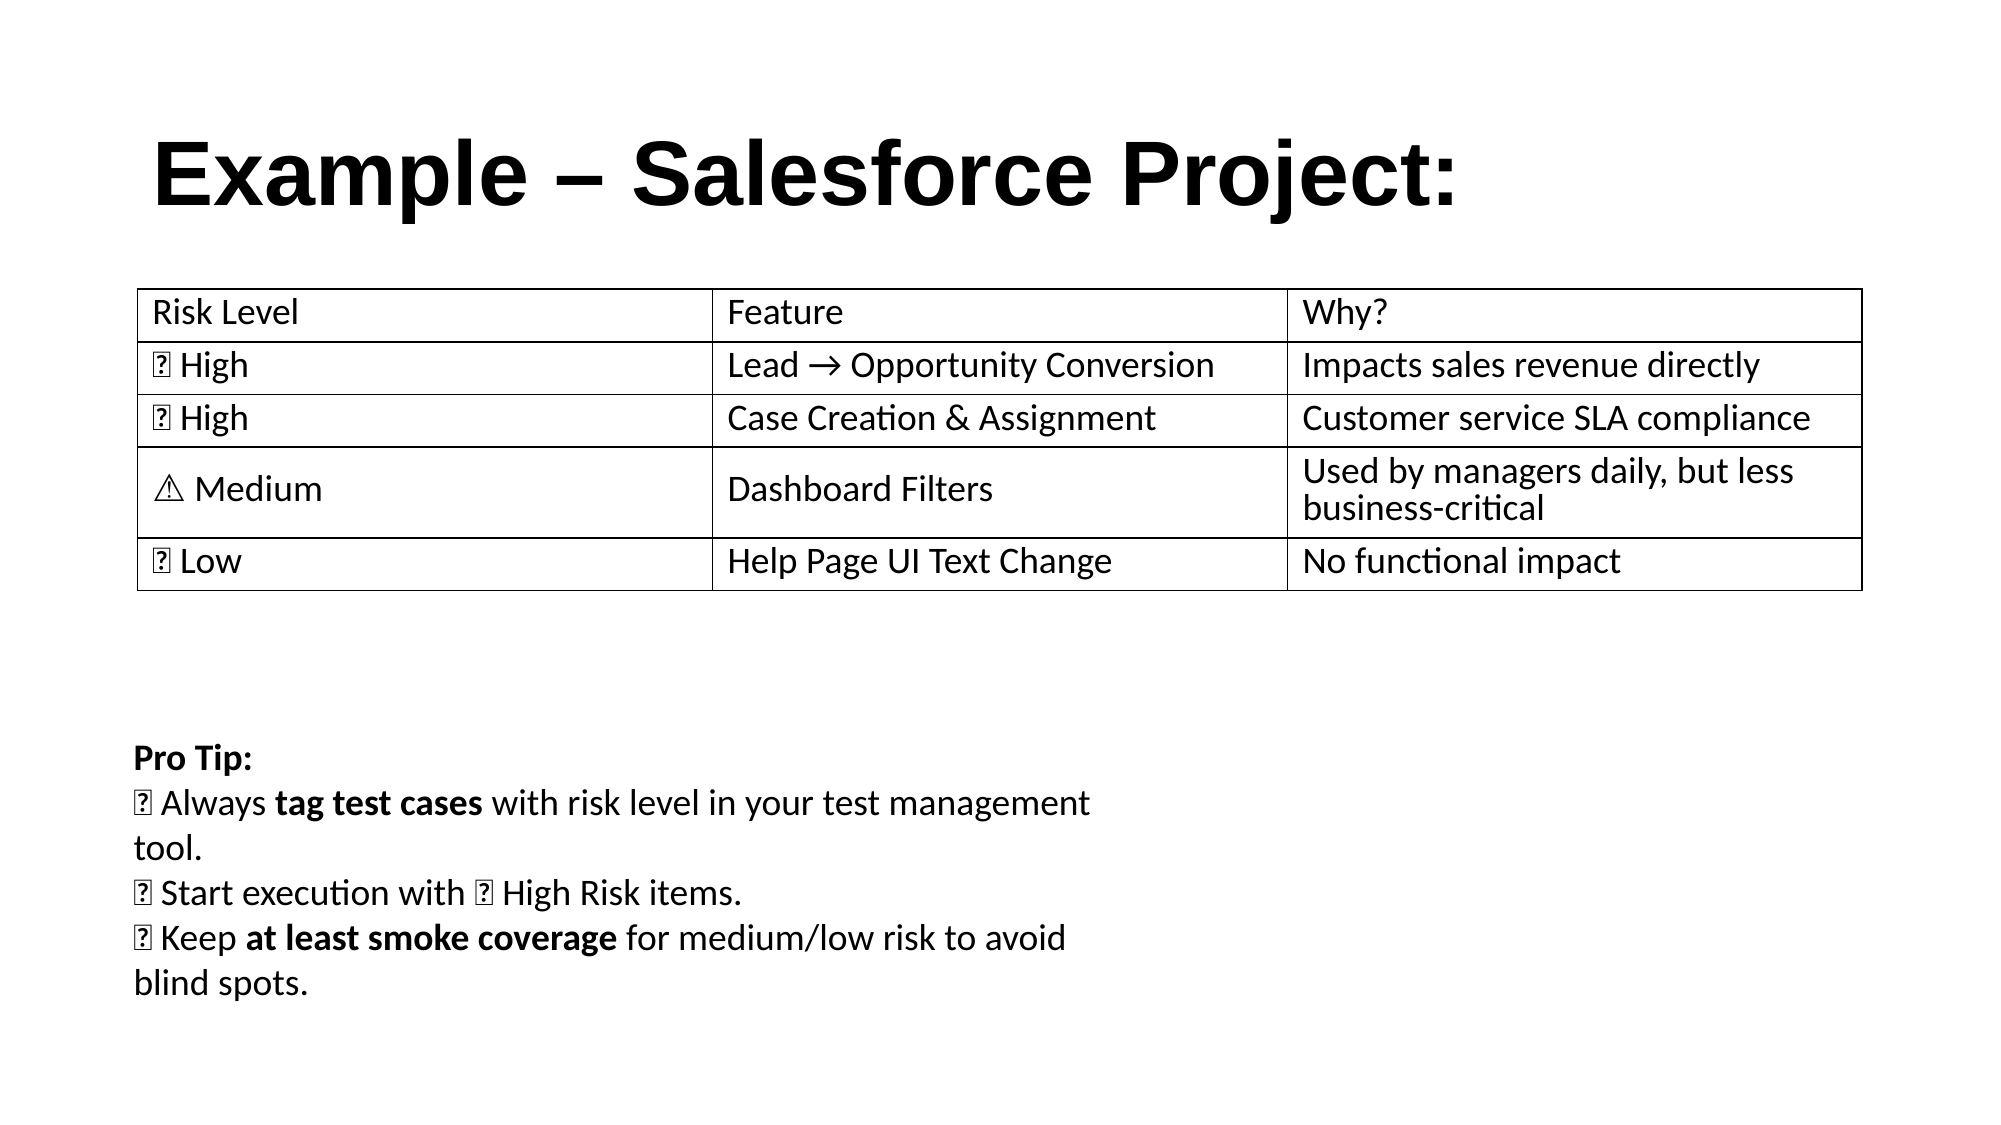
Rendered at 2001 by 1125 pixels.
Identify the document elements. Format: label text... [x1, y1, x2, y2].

table_cell Dashboard Filters [713, 448, 1287, 537]
table_cell Case Creation & Assignment [713, 395, 1287, 446]
table_cell Lead → Opportunity Conversion [713, 343, 1287, 394]
title Example – Salesforce Project: [137, 59, 1863, 278]
table_cell Help Page UI Text Change [713, 539, 1287, 590]
table_cell 🚨 High [138, 395, 712, 446]
table_cell No functional impact [1288, 539, 1861, 590]
table_cell ⚠️ Medium [138, 448, 712, 537]
table_cell Customer service SLA compliance [1288, 395, 1861, 446]
table_header Feature [713, 290, 1287, 341]
table_cell 🚨 High [138, 343, 712, 394]
table_header Why? [1288, 290, 1861, 341]
table_cell Used by managers daily, but less business-critical [1288, 448, 1861, 537]
table_cell ✅ Low [138, 539, 712, 590]
table_header Risk Level [138, 290, 712, 341]
table_cell Impacts sales revenue directly [1288, 343, 1861, 394]
text_box Pro Tip: 🔹 Always tag test cases with risk level in your test management tool. 🔹 Start execution with 🚨 High Risk items. 🔹 Keep at least smoke coverage for medium/low risk to avoid blind spots. [118, 726, 1119, 1011]
